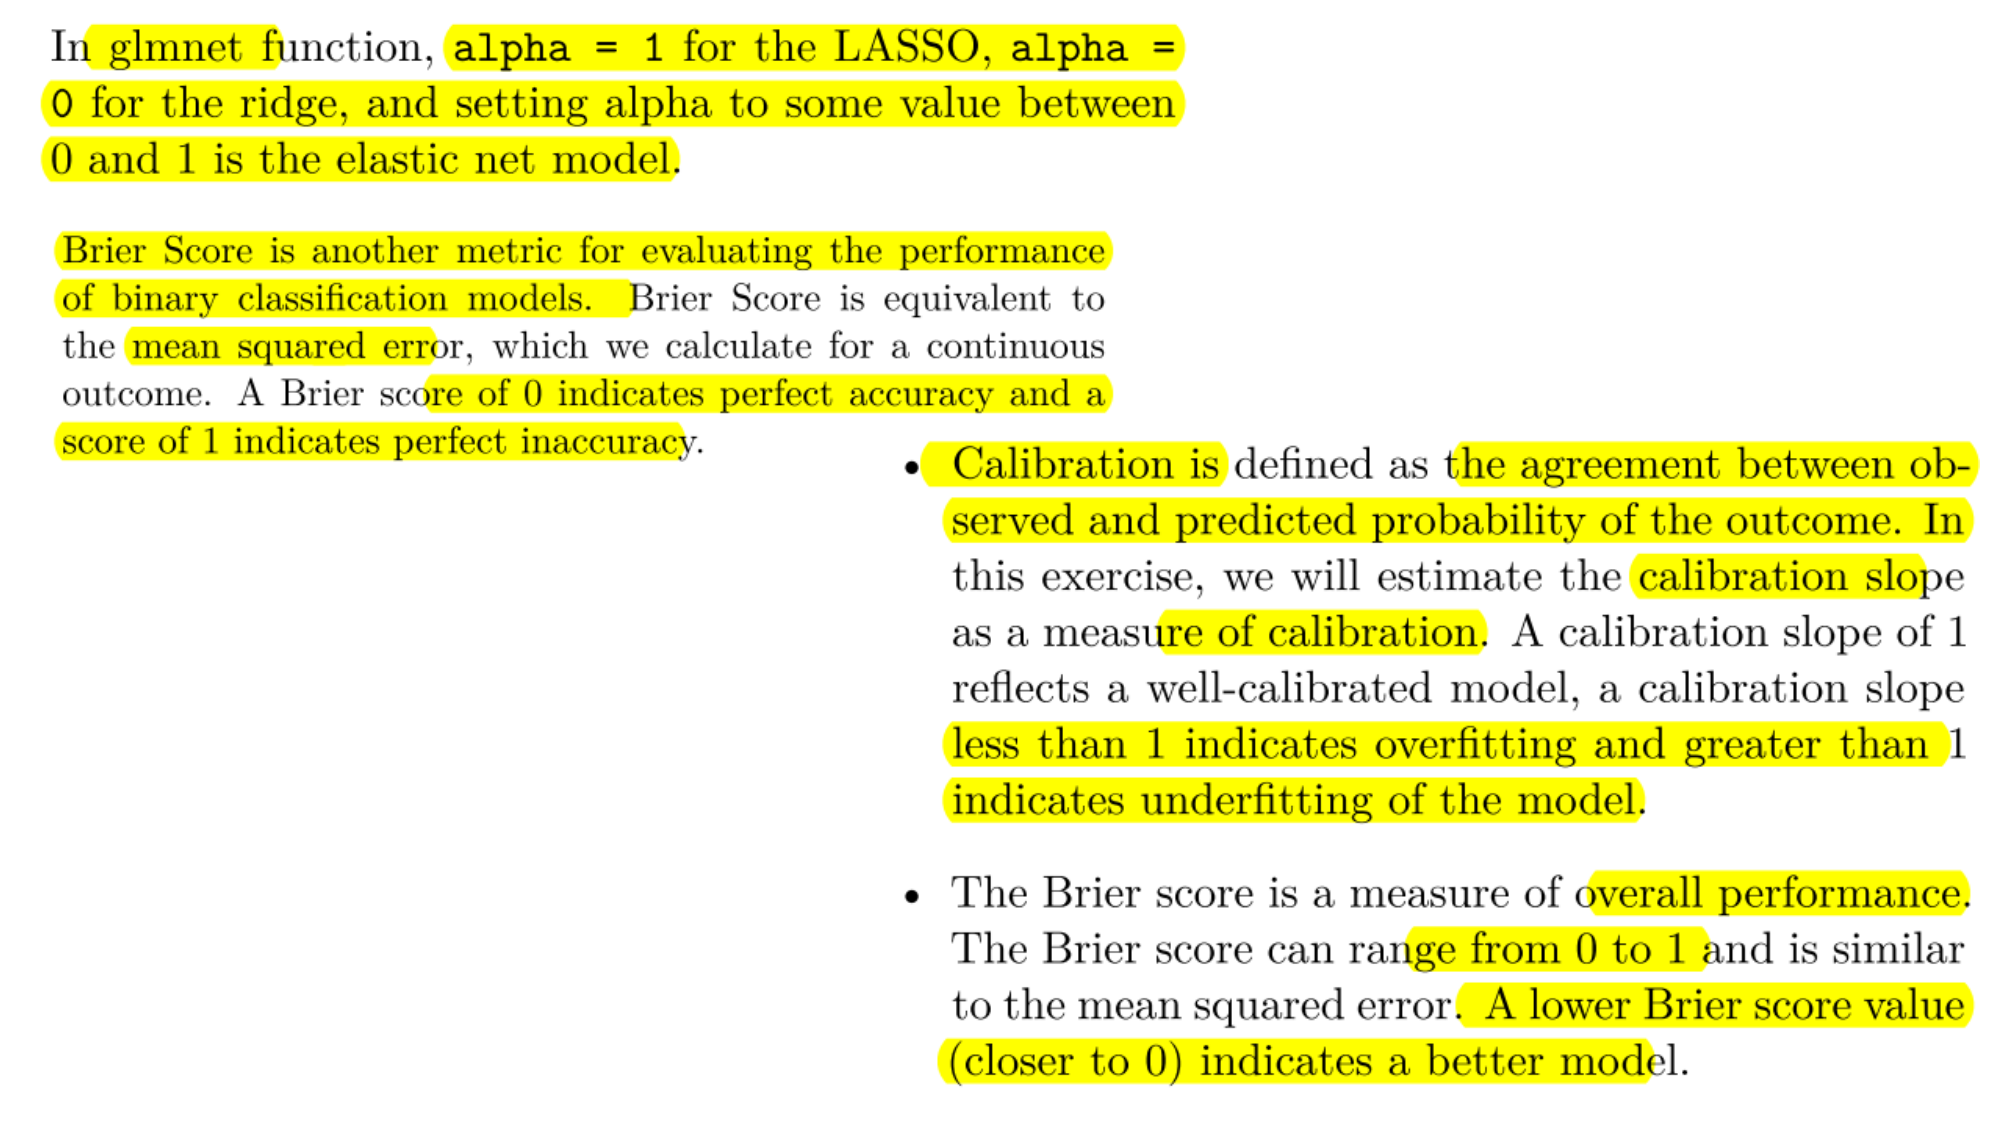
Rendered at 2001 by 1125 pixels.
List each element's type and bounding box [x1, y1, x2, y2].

list [27, 3, 1199, 188]
picture [37, 214, 1980, 1108]
